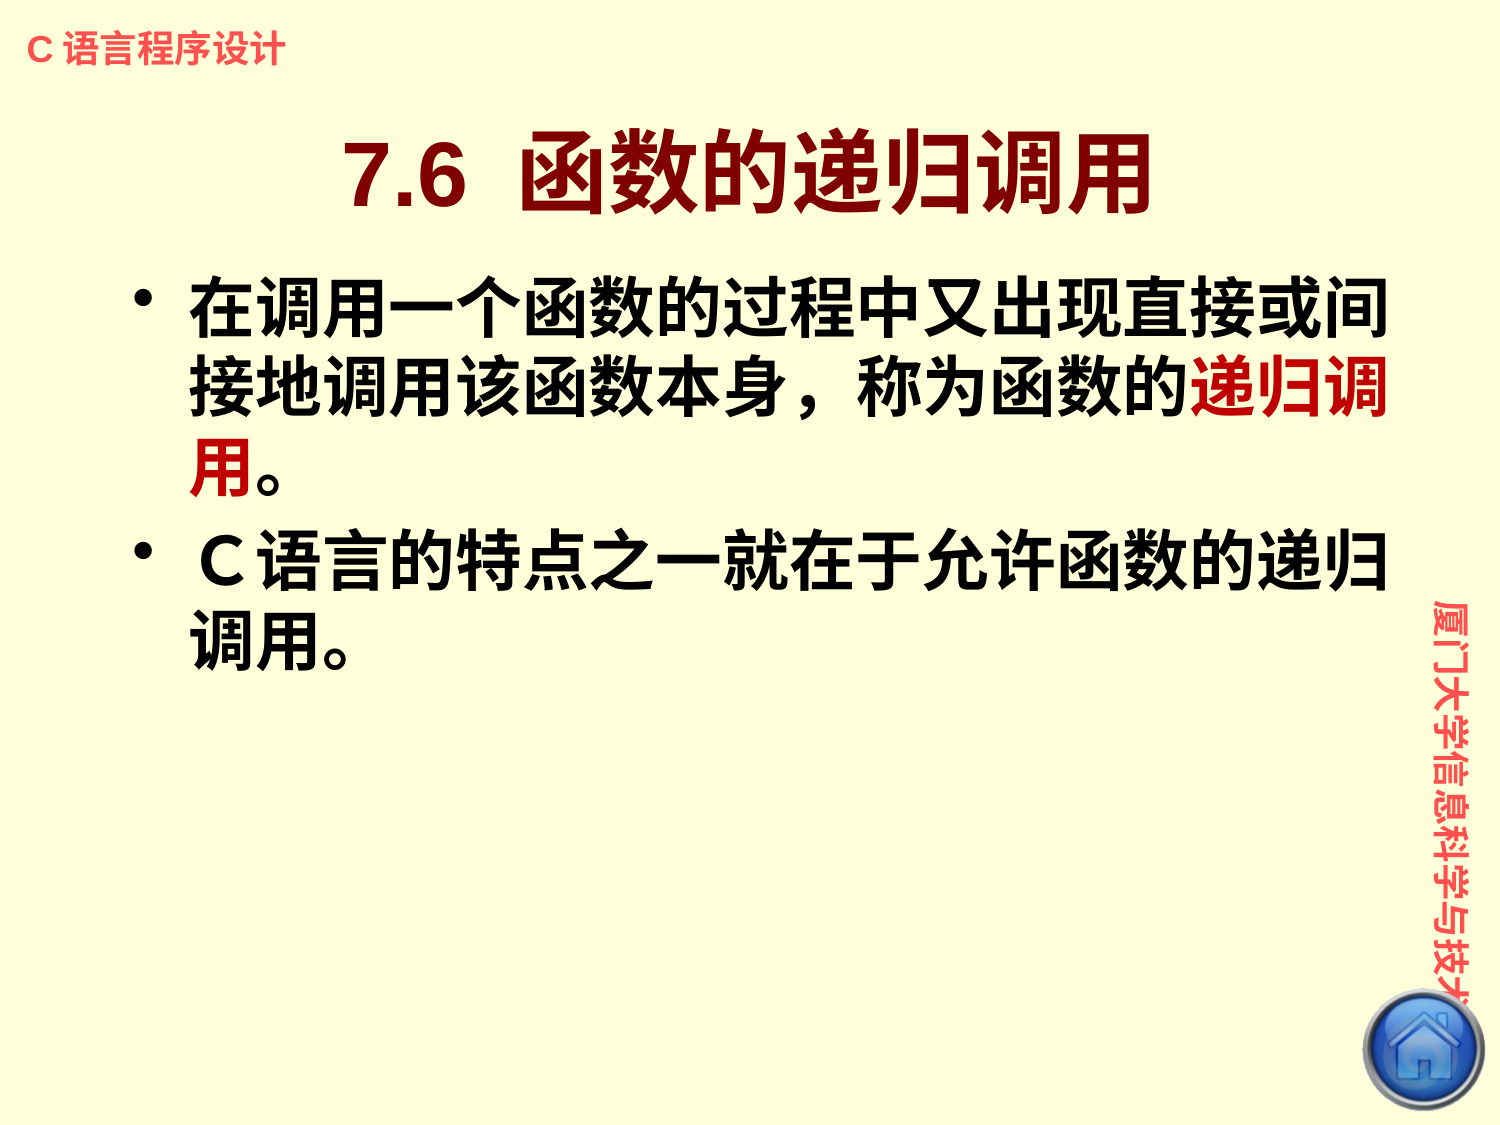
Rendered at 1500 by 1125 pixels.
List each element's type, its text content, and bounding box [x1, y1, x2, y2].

title 7.6 函数的递归调用 [23, 107, 1477, 234]
picture [1347, 973, 1500, 1125]
list 在调用一个函数的过程中又出现直接或间接地调用该函数本身，称为函数的递归调用。 Ｃ语言的特点之一就在于允许函数的递归调用。 [117, 257, 1418, 868]
